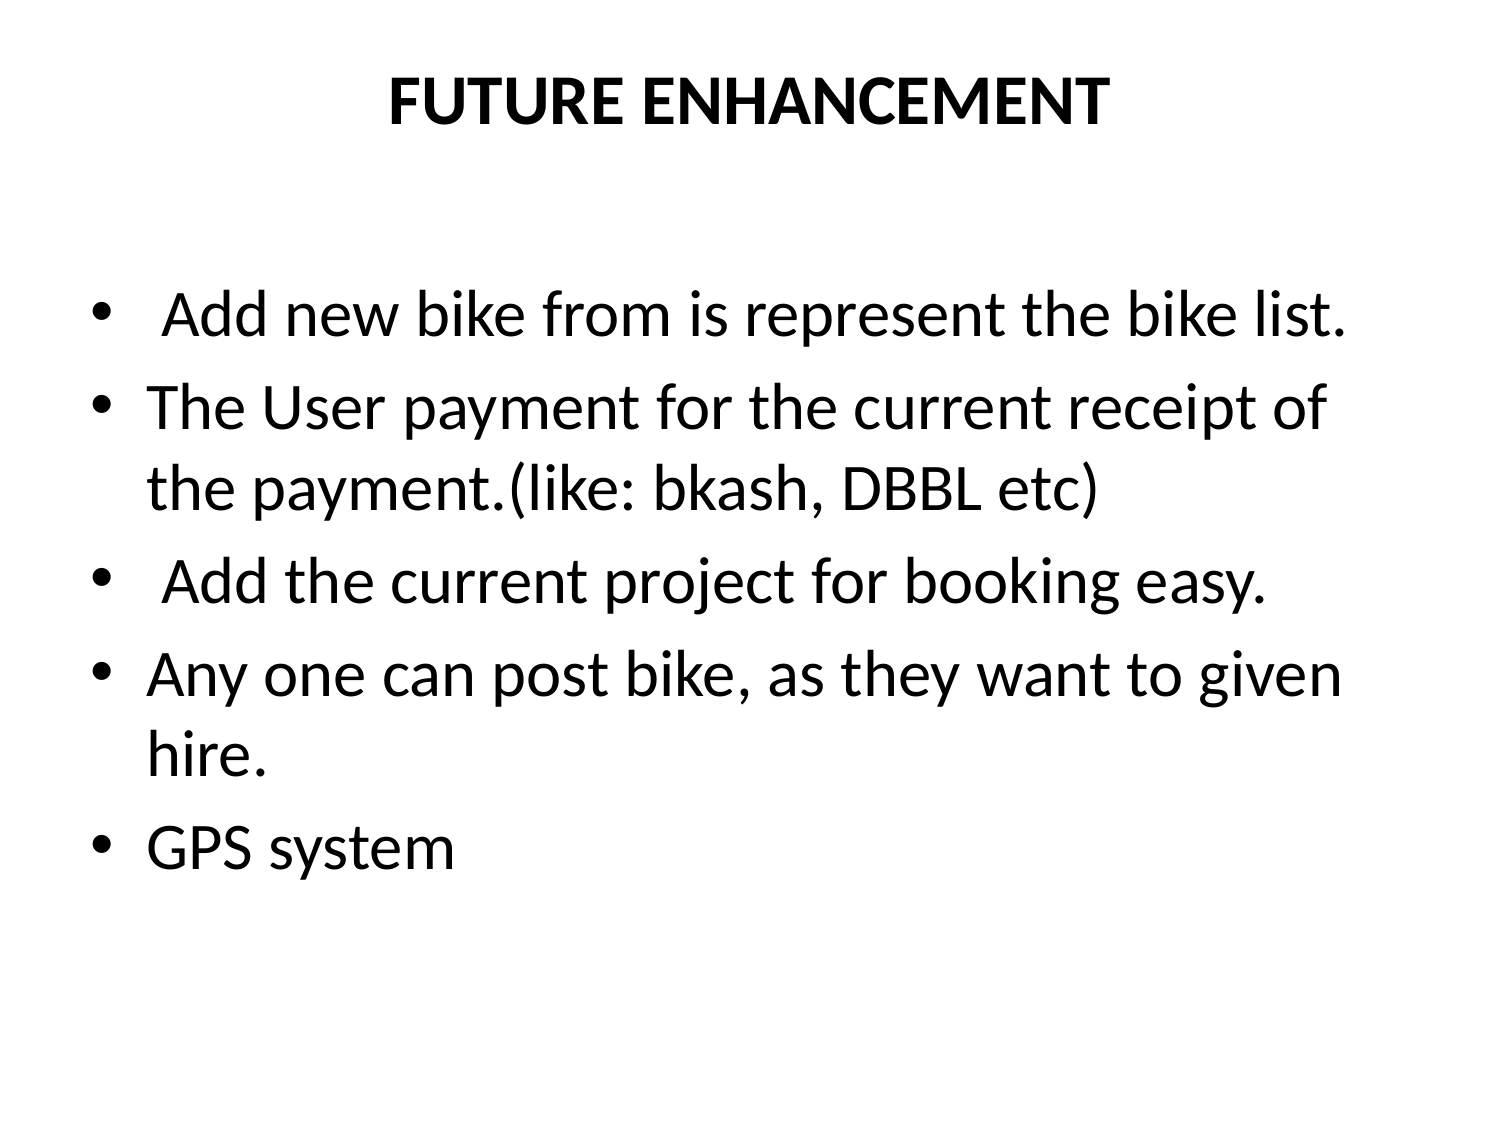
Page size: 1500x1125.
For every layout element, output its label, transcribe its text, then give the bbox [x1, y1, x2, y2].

list Add new bike from is represent the bike list. The User payment for the current receipt of the payment.(like: bkash, DBBL etc) Add the current project for booking easy. Any one can post bike, as they want to given hire. GPS system [75, 262, 1425, 1005]
title FUTURE ENHANCEMENT [75, 45, 1425, 233]
